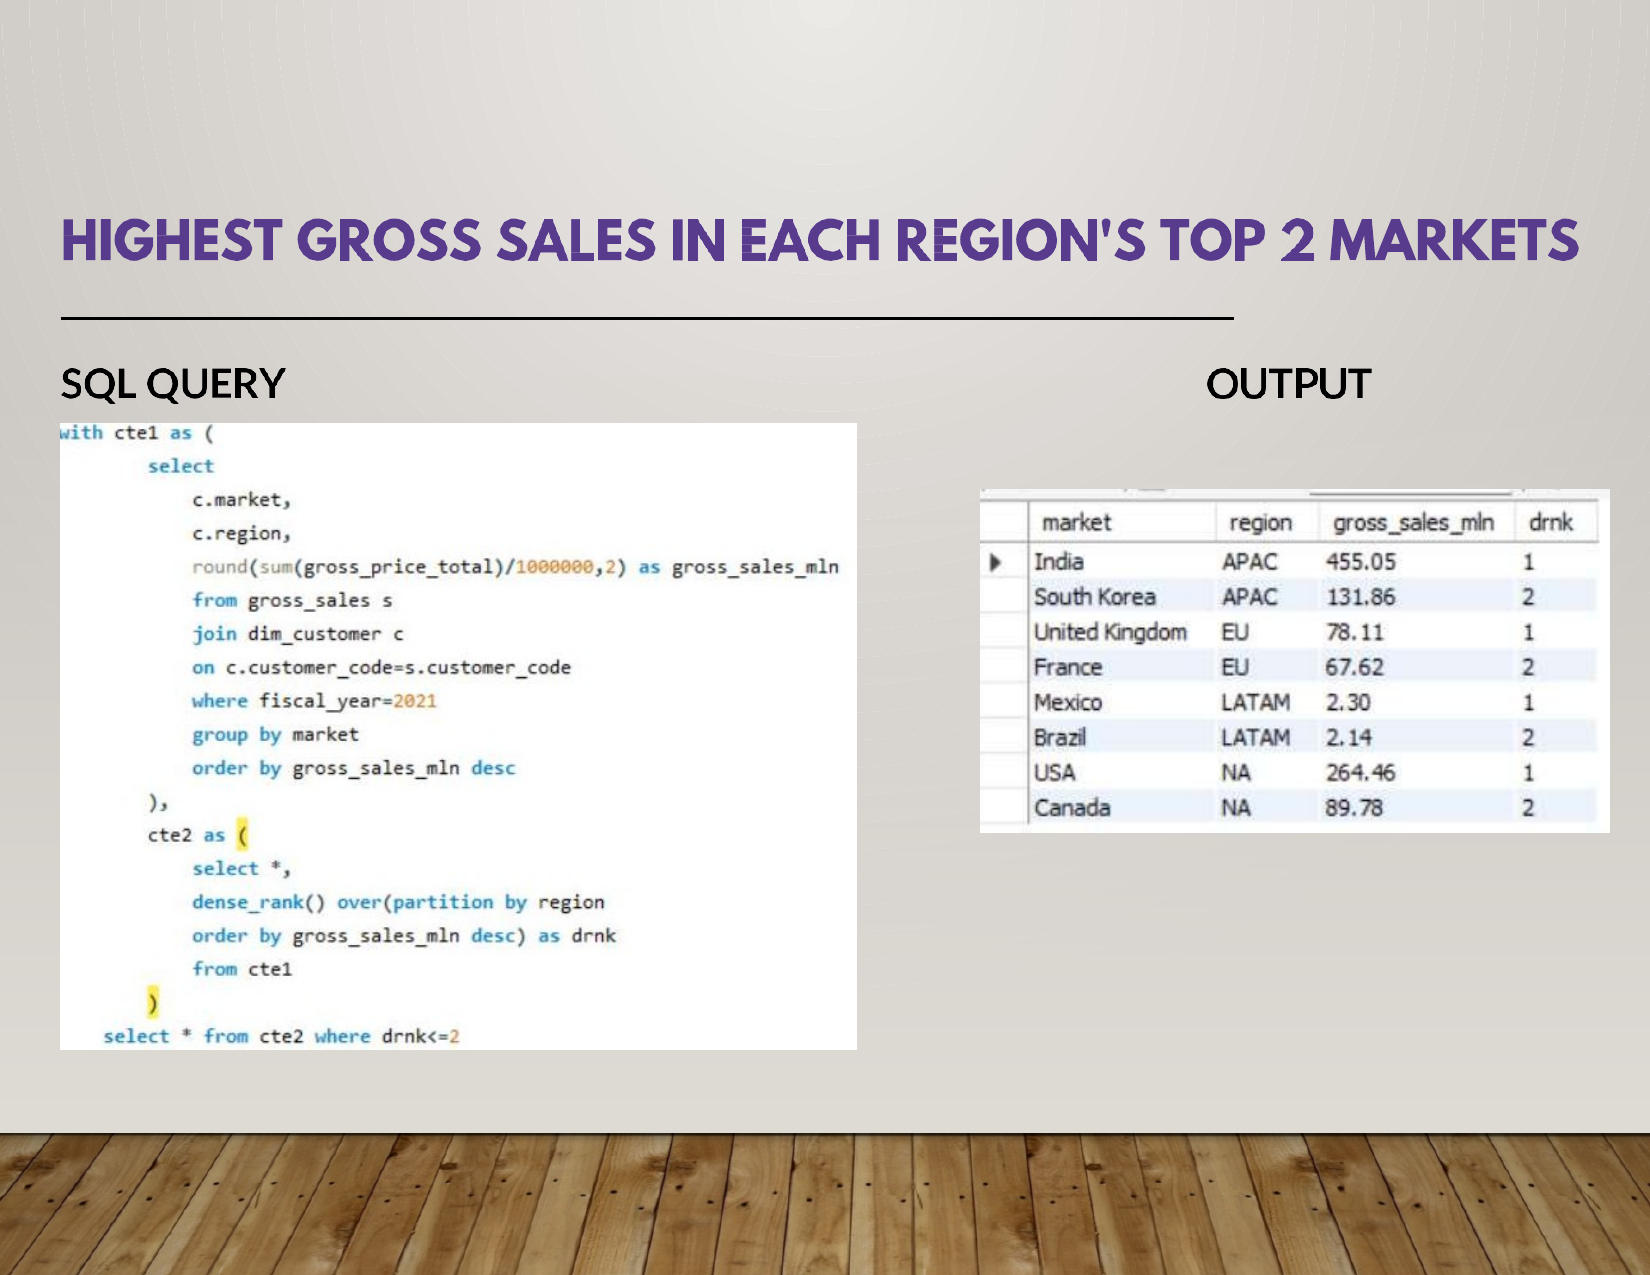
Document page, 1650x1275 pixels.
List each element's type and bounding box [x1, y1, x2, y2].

text_box [194, 219, 218, 261]
text_box [157, 219, 167, 235]
text_box [1453, 219, 1516, 261]
picture [980, 489, 1610, 834]
text_box [1517, 219, 1547, 261]
text_box [672, 219, 724, 261]
text_box [857, 219, 879, 261]
text_box [147, 368, 286, 404]
text_box [297, 218, 482, 262]
picture [1281, 218, 1314, 261]
text_box [114, 218, 154, 261]
text_box [496, 218, 656, 262]
text_box [1547, 218, 1579, 261]
text_box [100, 219, 111, 261]
text_box [157, 219, 189, 261]
text_box [1330, 219, 1452, 261]
text_box [253, 219, 283, 261]
text_box [63, 219, 73, 235]
picture [0, 1133, 1650, 1275]
text_box [63, 219, 96, 261]
text_box [742, 218, 857, 262]
text_box [897, 218, 1146, 262]
text_box [1160, 218, 1265, 262]
text_box [61, 368, 137, 404]
picture [60, 422, 857, 1050]
text_box [1207, 368, 1372, 399]
text_box [221, 218, 253, 261]
